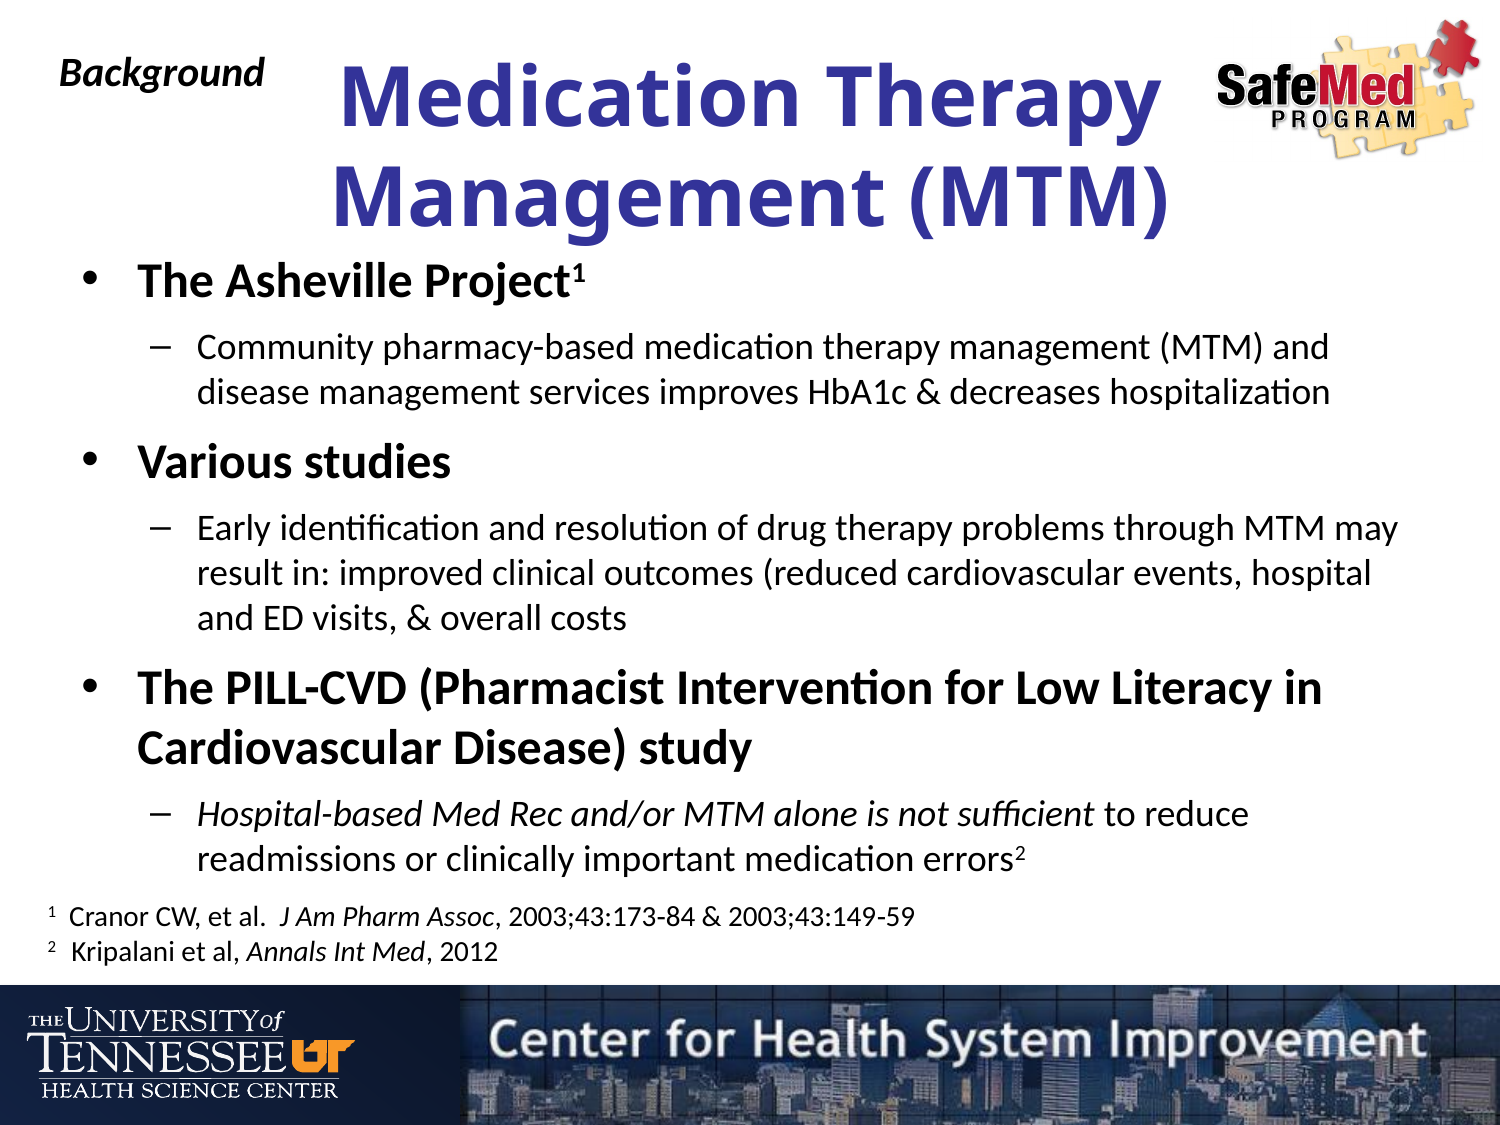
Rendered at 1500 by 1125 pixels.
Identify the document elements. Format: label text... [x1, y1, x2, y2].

text_box Background [44, 37, 281, 103]
list The Asheville Project1 Community pharmacy-based medication therapy management (MTM) and disease management services improves HbA1c & decreases hospitalization Various studies Early identification and resolution of drug therapy problems through MTM may result in: improved clinical outcomes (reduced cardiovascular events, hospital and ED visits, & overall costs The PILL-CVD (Pharmacist Intervention for Low Literacy in Cardiovascular Disease) study Hospital-based Med Rec and/or MTM alone is not sufficient to reduce readmissions or clinically important medication errors2 [75, 241, 1425, 890]
text_box 1 Cranor CW, et al. J Am Pharm Assoc, 2003;43:173‐84 & 2003;43:149‐59 2 Kripalani et al, Annals Int Med, 2012 [33, 890, 1425, 975]
picture [459, 985, 1500, 1125]
picture [1214, 17, 1483, 162]
title Medication Therapy Management (MTM) [75, 49, 1425, 237]
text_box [26, 1006, 356, 1098]
text_box [0, 985, 458, 1125]
